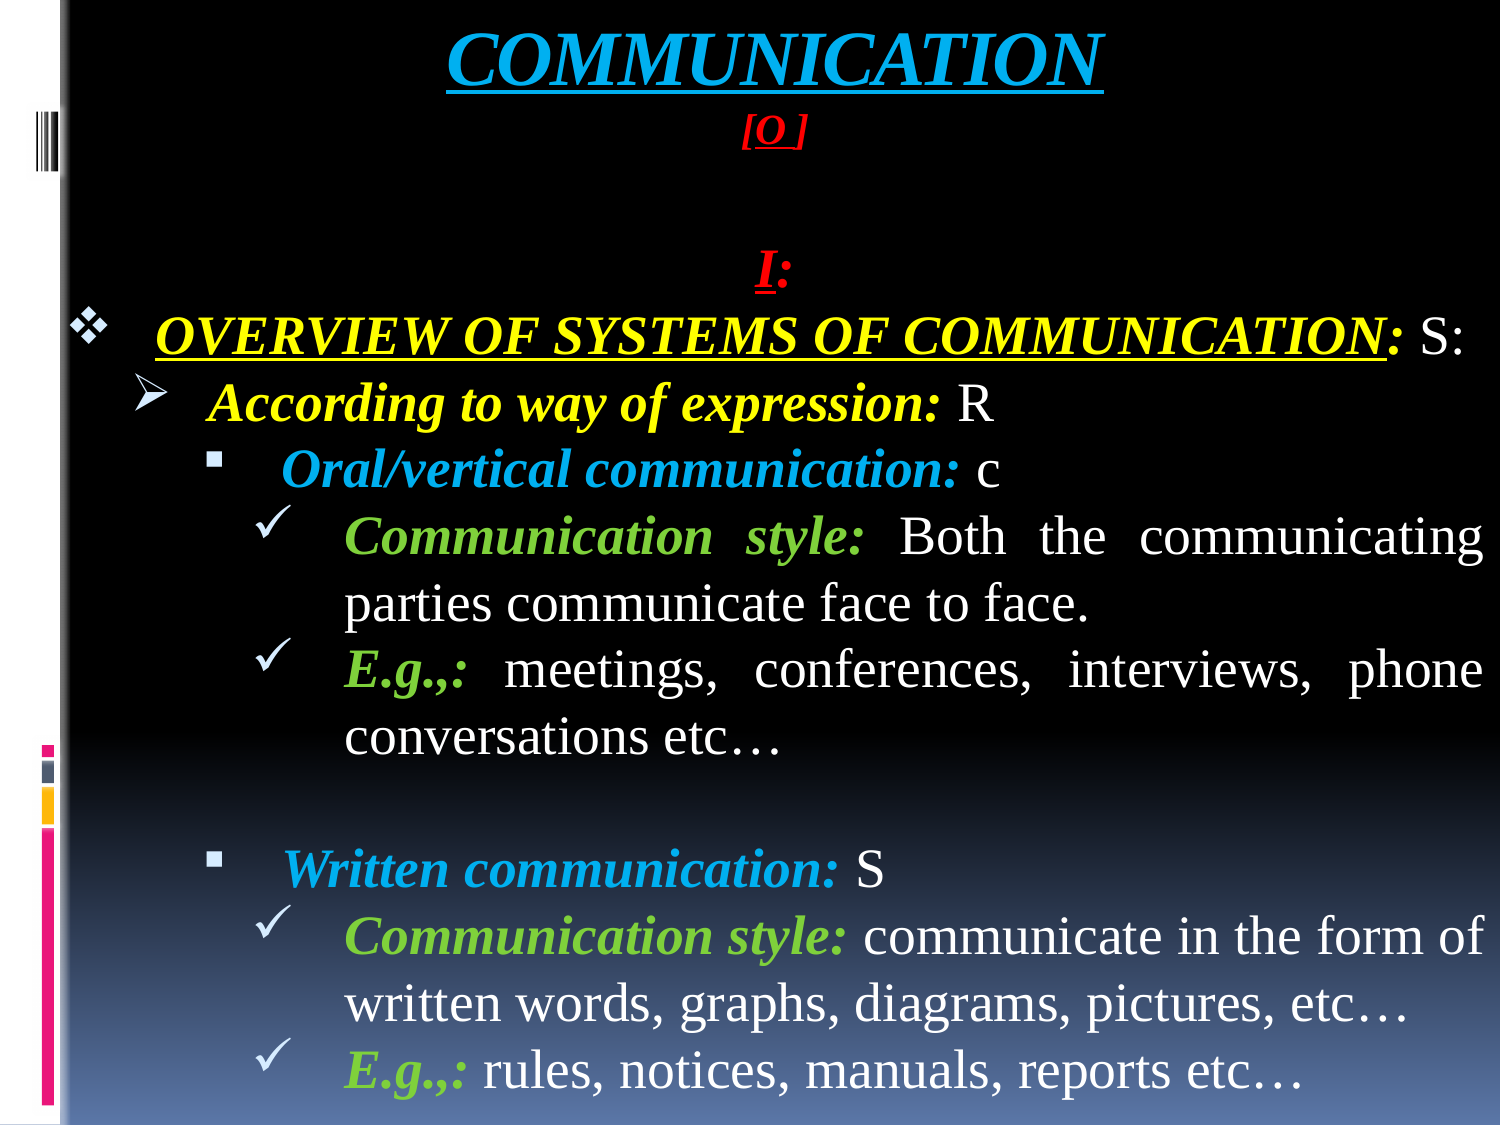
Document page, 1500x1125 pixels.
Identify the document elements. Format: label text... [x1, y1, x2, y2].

list I: OVERVIEW OF SYSTEMS OF COMMUNICATION: S: According to way of expression: R Oral/vertical communication: c Communication style: Both the communicating parties communicate face to face. E.g.,: meetings, conferences, interviews, phone conversations etc… Written communication: S Communication style: communicate in the form of written words, graphs, diagrams, pictures, etc… E.g.,: rules, notices, manuals, reports etc… [50, 224, 1500, 1125]
title COMMUNICATION [O ] [50, 0, 1500, 213]
